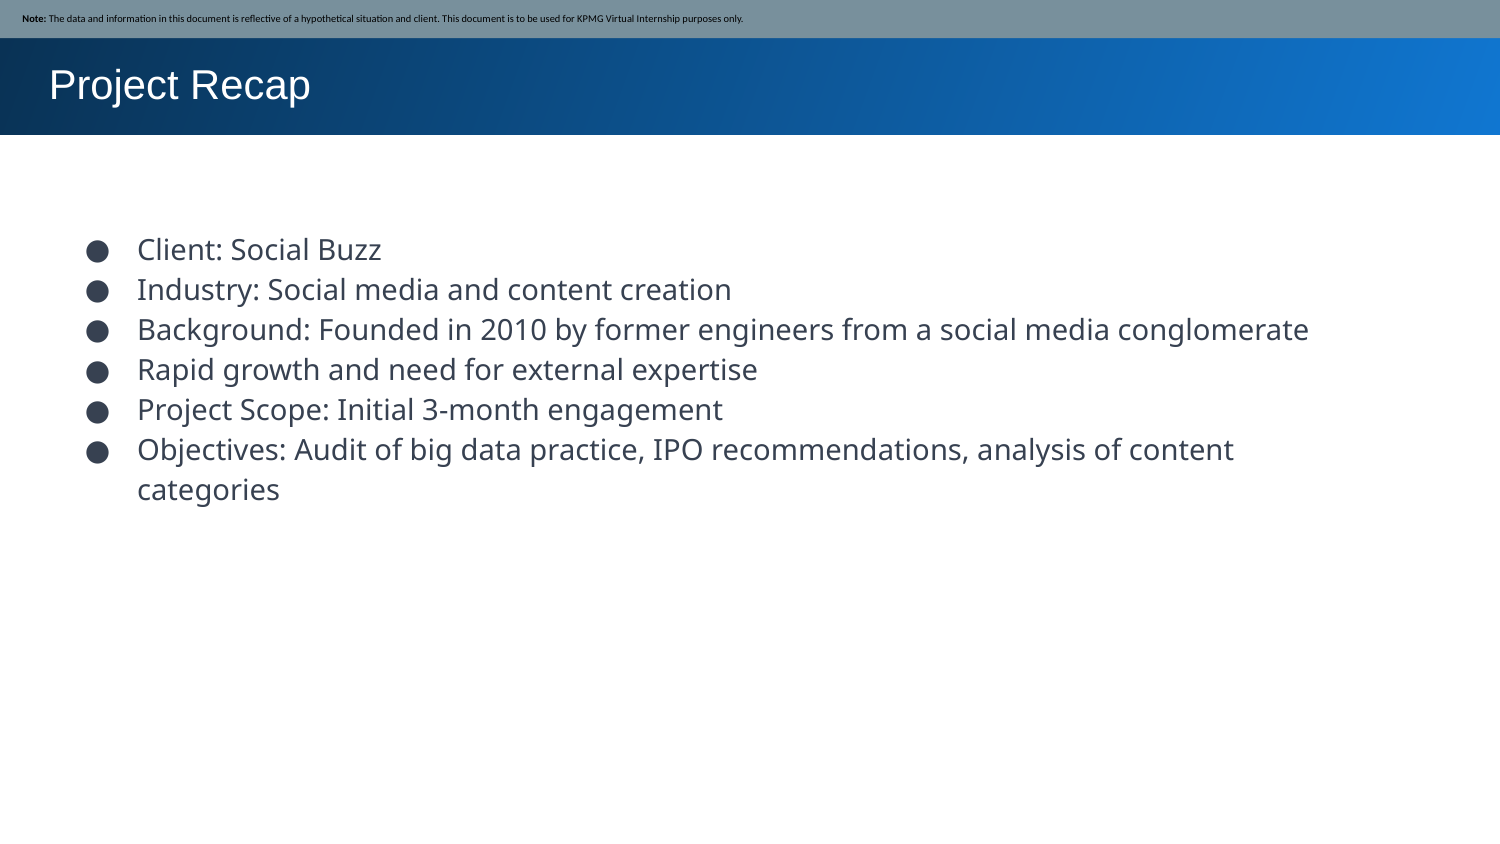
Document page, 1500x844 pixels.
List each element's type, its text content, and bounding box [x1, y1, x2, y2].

text_box [0, 39, 1500, 135]
text_box Project Recap [33, 43, 1439, 120]
text_box Client: Social Buzz Industry: Social media and content creation Background: Founded in 2010 by former engineers from a social media conglomerate Rapid growth and need for external expertise Project Scope: Initial 3-month engagement Objectives: Audit of big data practice, IPO recommendations, analysis of content categories [47, 210, 1364, 683]
text_box Note: The data and information in this document is reflective of a hypothetical situation and client. This document is to be used for KPMG Virtual Internship purposes only. [0, 0, 1500, 39]
